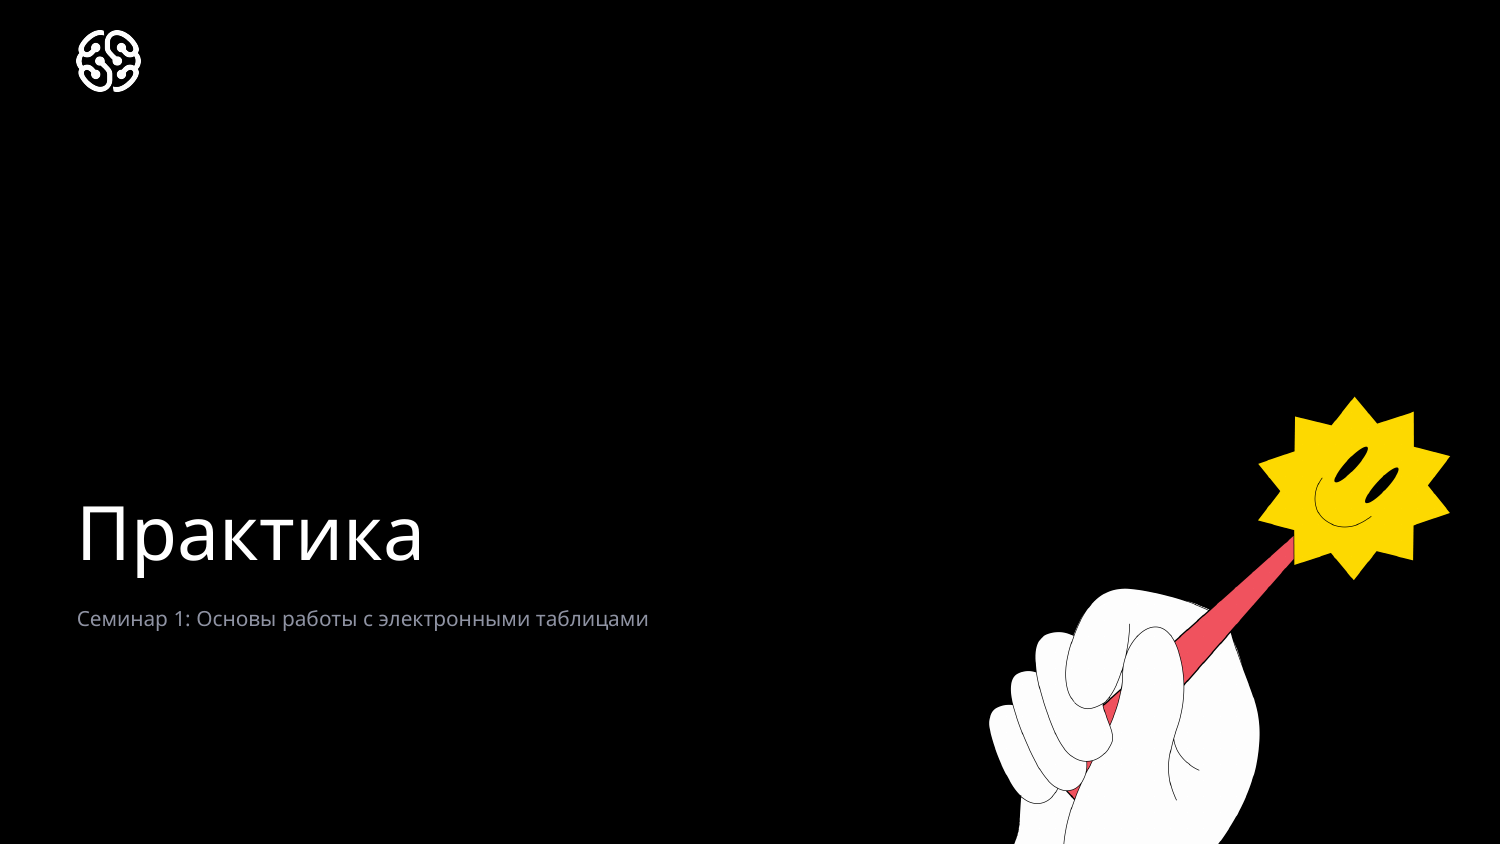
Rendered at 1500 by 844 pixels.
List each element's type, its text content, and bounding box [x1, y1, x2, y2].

title Практика [76, 171, 1199, 591]
picture [963, 365, 1500, 844]
picture [76, 29, 141, 93]
subtitle Семинар 1: Основы работы с электронными таблицами [76, 590, 963, 844]
